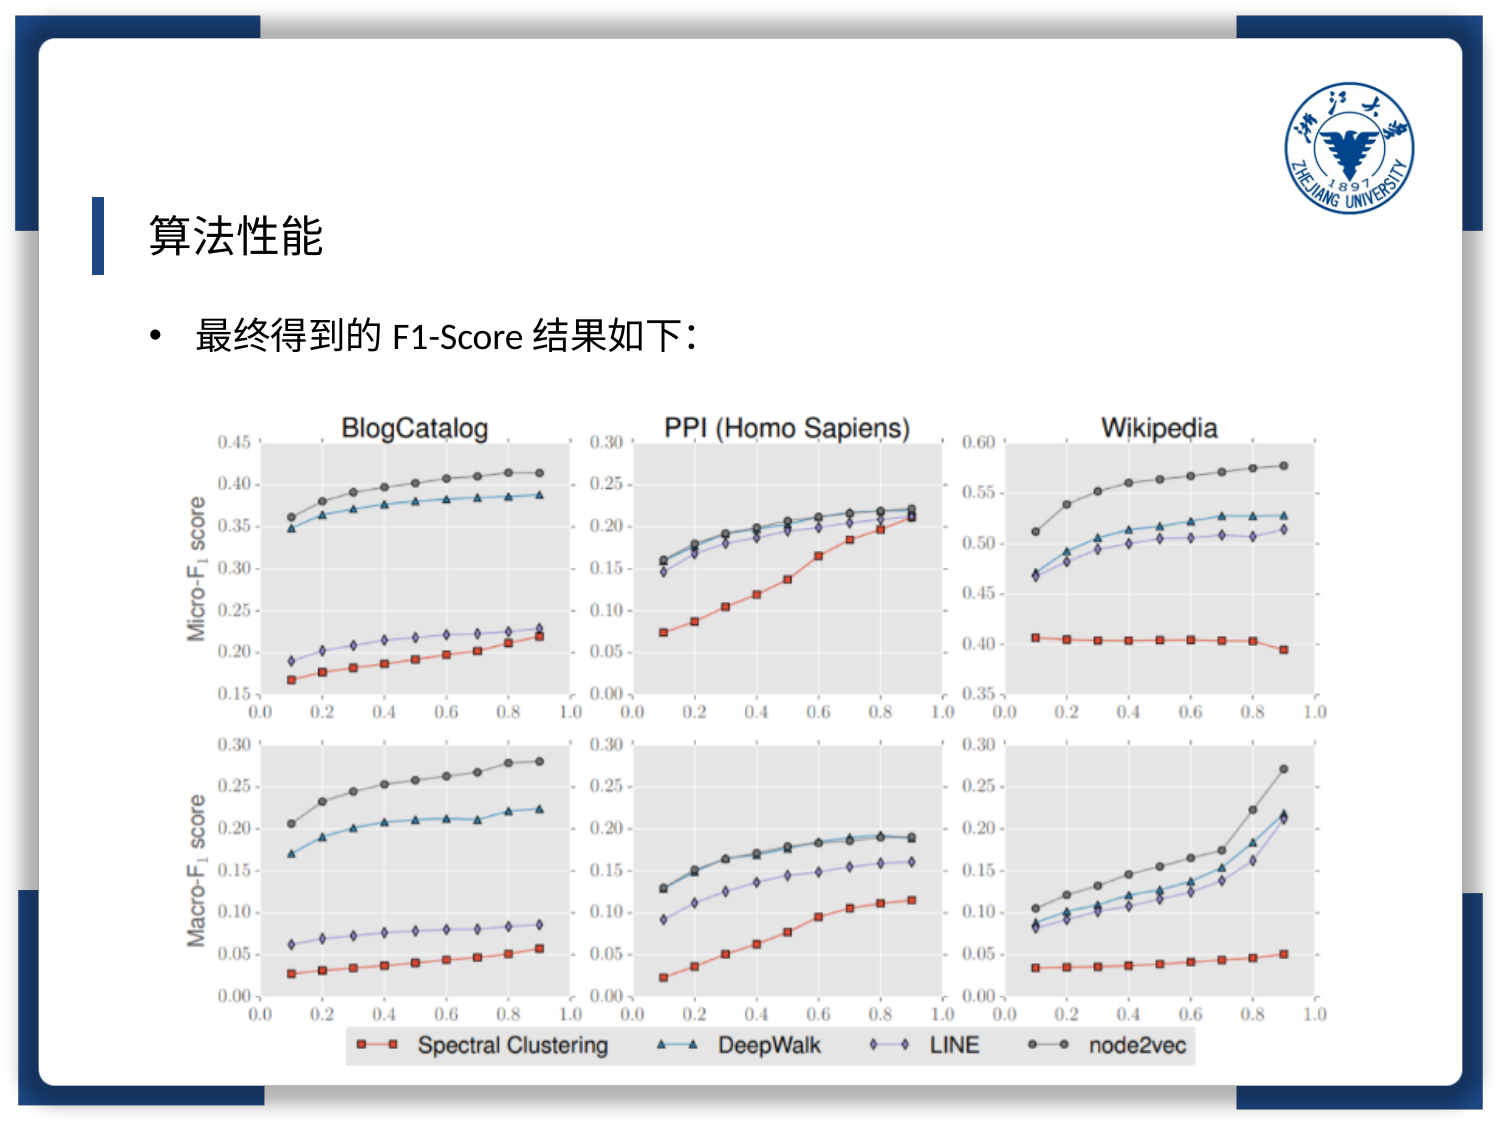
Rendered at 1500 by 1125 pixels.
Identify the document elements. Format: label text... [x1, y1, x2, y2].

picture [0, 0, 1500, 1125]
text_box 算法性能 [134, 201, 839, 269]
text_box 最终得到的F1-Score结果如下： [134, 304, 1279, 365]
